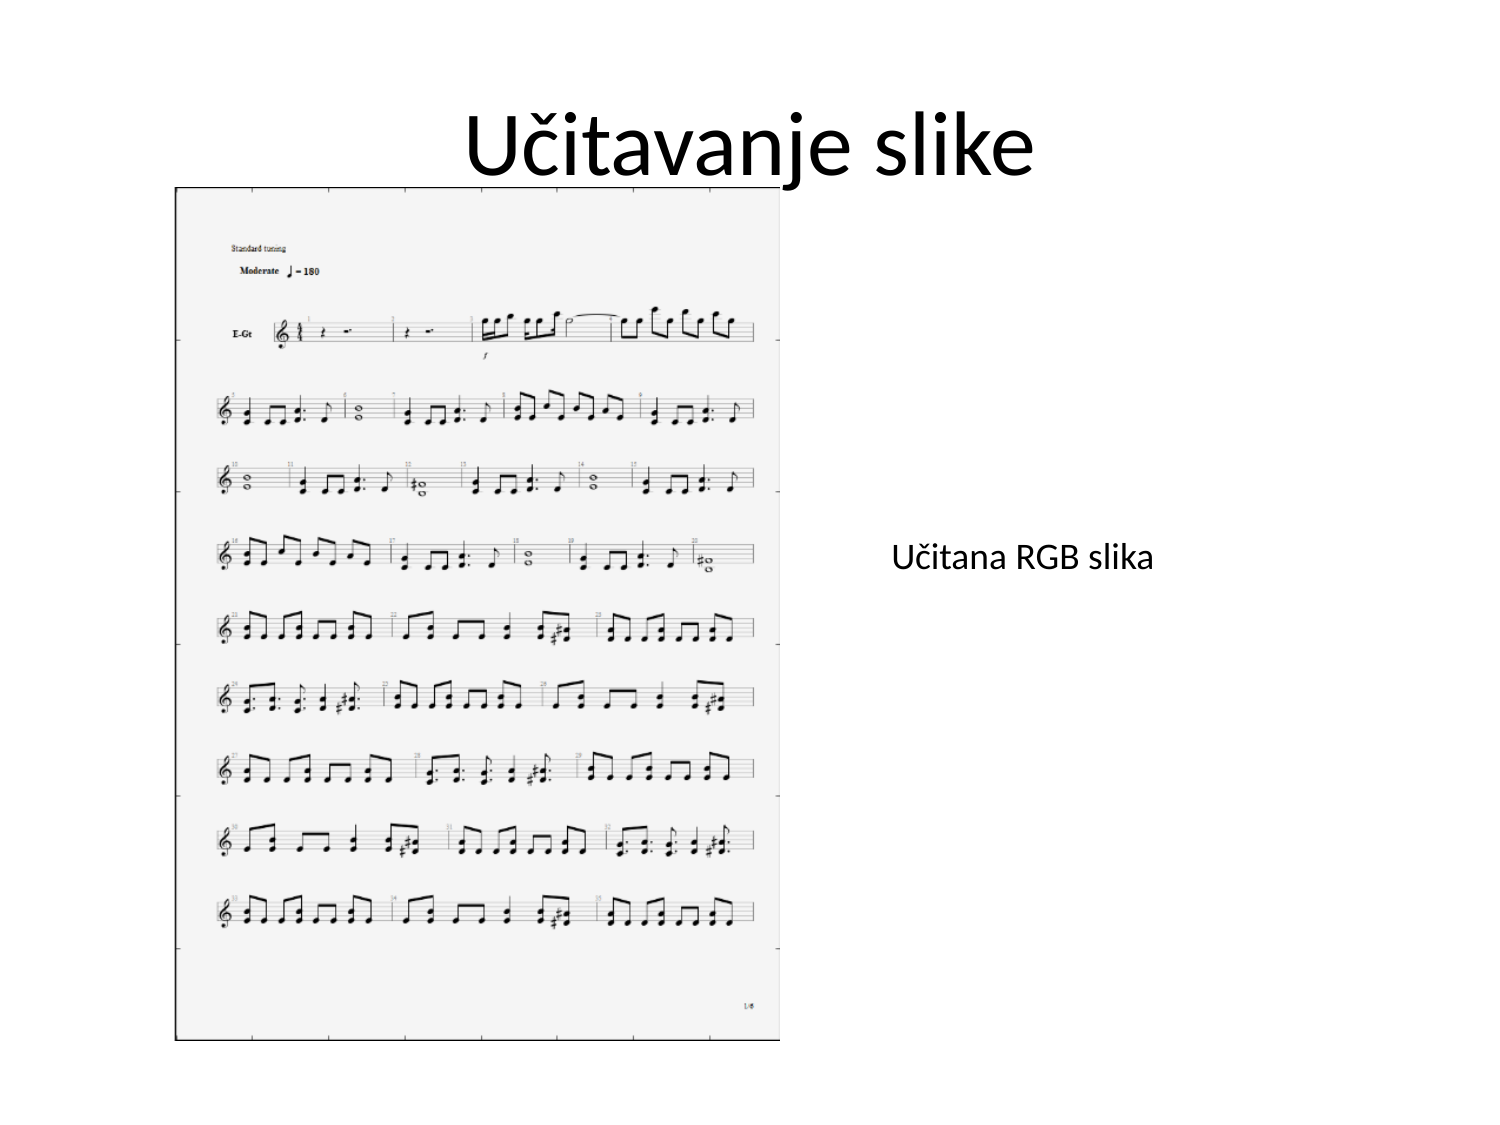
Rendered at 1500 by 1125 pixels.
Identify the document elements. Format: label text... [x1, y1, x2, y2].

picture [174, 187, 780, 1041]
text_box Učitana RGB slika [876, 524, 1170, 585]
title Učitavanje slike [75, 45, 1425, 233]
